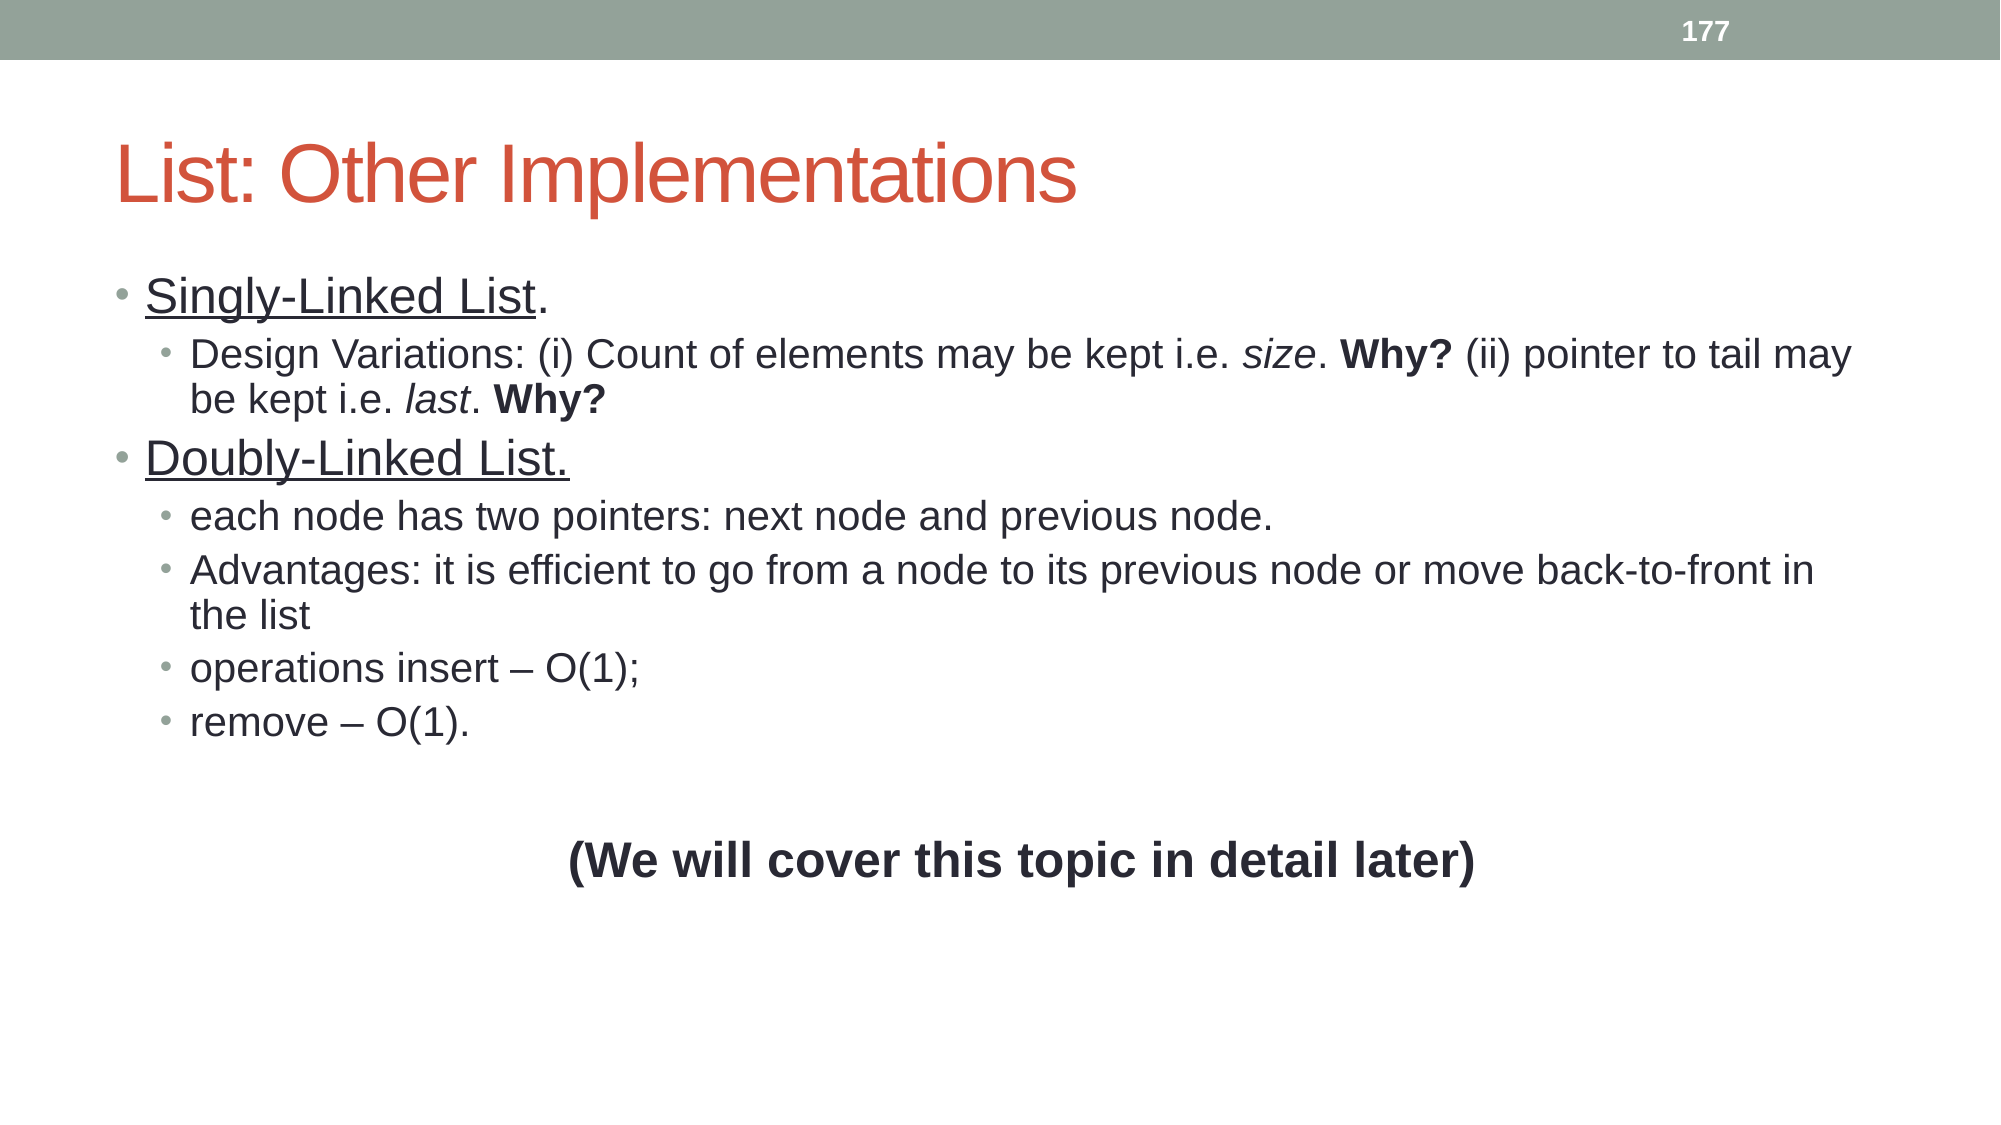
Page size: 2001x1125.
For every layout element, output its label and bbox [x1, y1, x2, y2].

list [99, 262, 1900, 1063]
slide_number [1666, 3, 1900, 57]
title [99, 87, 1900, 250]
